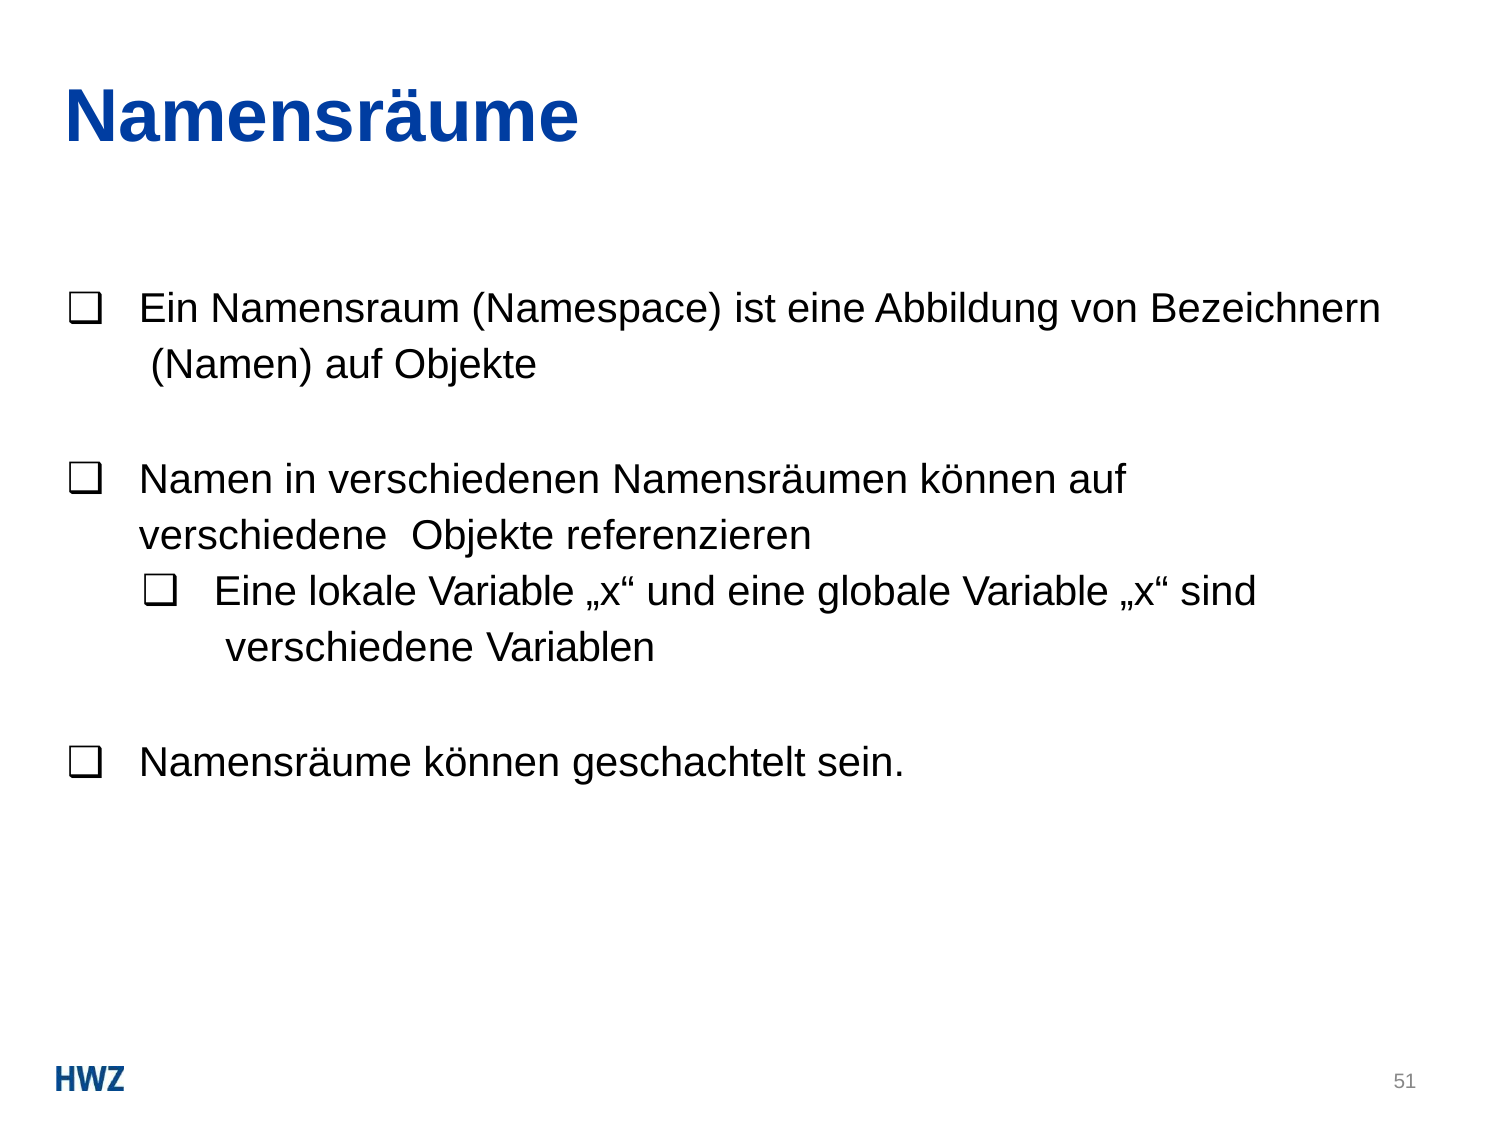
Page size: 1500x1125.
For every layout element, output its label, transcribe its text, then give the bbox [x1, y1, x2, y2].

text_box Ein Namensraum (Namespace) ist eine Abbildung von Bezeichnern (Namen) auf Objekte Namen in verschiedenen Namensräumen können auf verschiedene Objekte referenzieren Eine lokale Variable „x“ und eine globale Variable „x“ sind verschiedene Variablen Namensräume können geschachtelt sein. [64, 273, 1387, 785]
slide_number 51 [1387, 1068, 1435, 1125]
title Namensräume [62, 64, 583, 254]
picture [56, 1066, 124, 1091]
